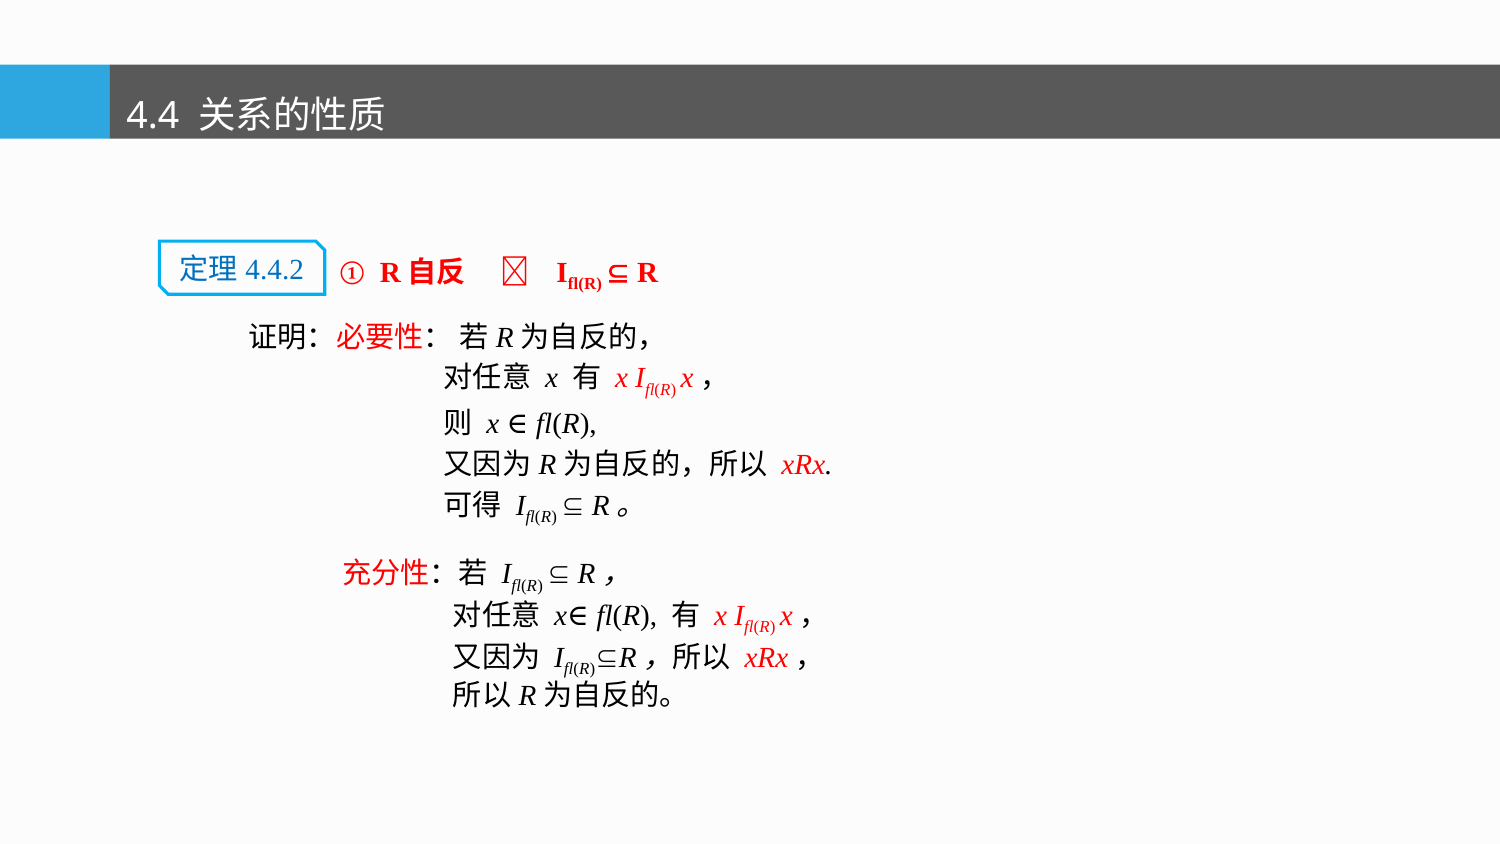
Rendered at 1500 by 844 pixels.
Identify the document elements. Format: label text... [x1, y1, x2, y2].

text_box 4.4 关系的性质 [111, 52, 401, 144]
text_box [281, 199, 1161, 310]
text_box 定理4.4.2 [158, 240, 326, 296]
text_box [401, 64, 1500, 140]
text_box [0, 64, 108, 140]
text_box 证明：必要性： 若R为自反的， 对任意 x 有 x Ifl(R) x， 则 x ∈ fl(R), 又因为R为自反的，所以 xRx. 可得 Ifl(R)  R。 [234, 310, 1278, 539]
text_box 充分性：若 Ifl(R)  R， 对任意 x∈ fl(R), 有 x Ifl(R) x， 又因为 Ifl(R)R，所以 xRx， 所以R为自反的。 [328, 548, 1196, 727]
text_box ① R自反  Ifl(R)  R [324, 235, 1075, 300]
